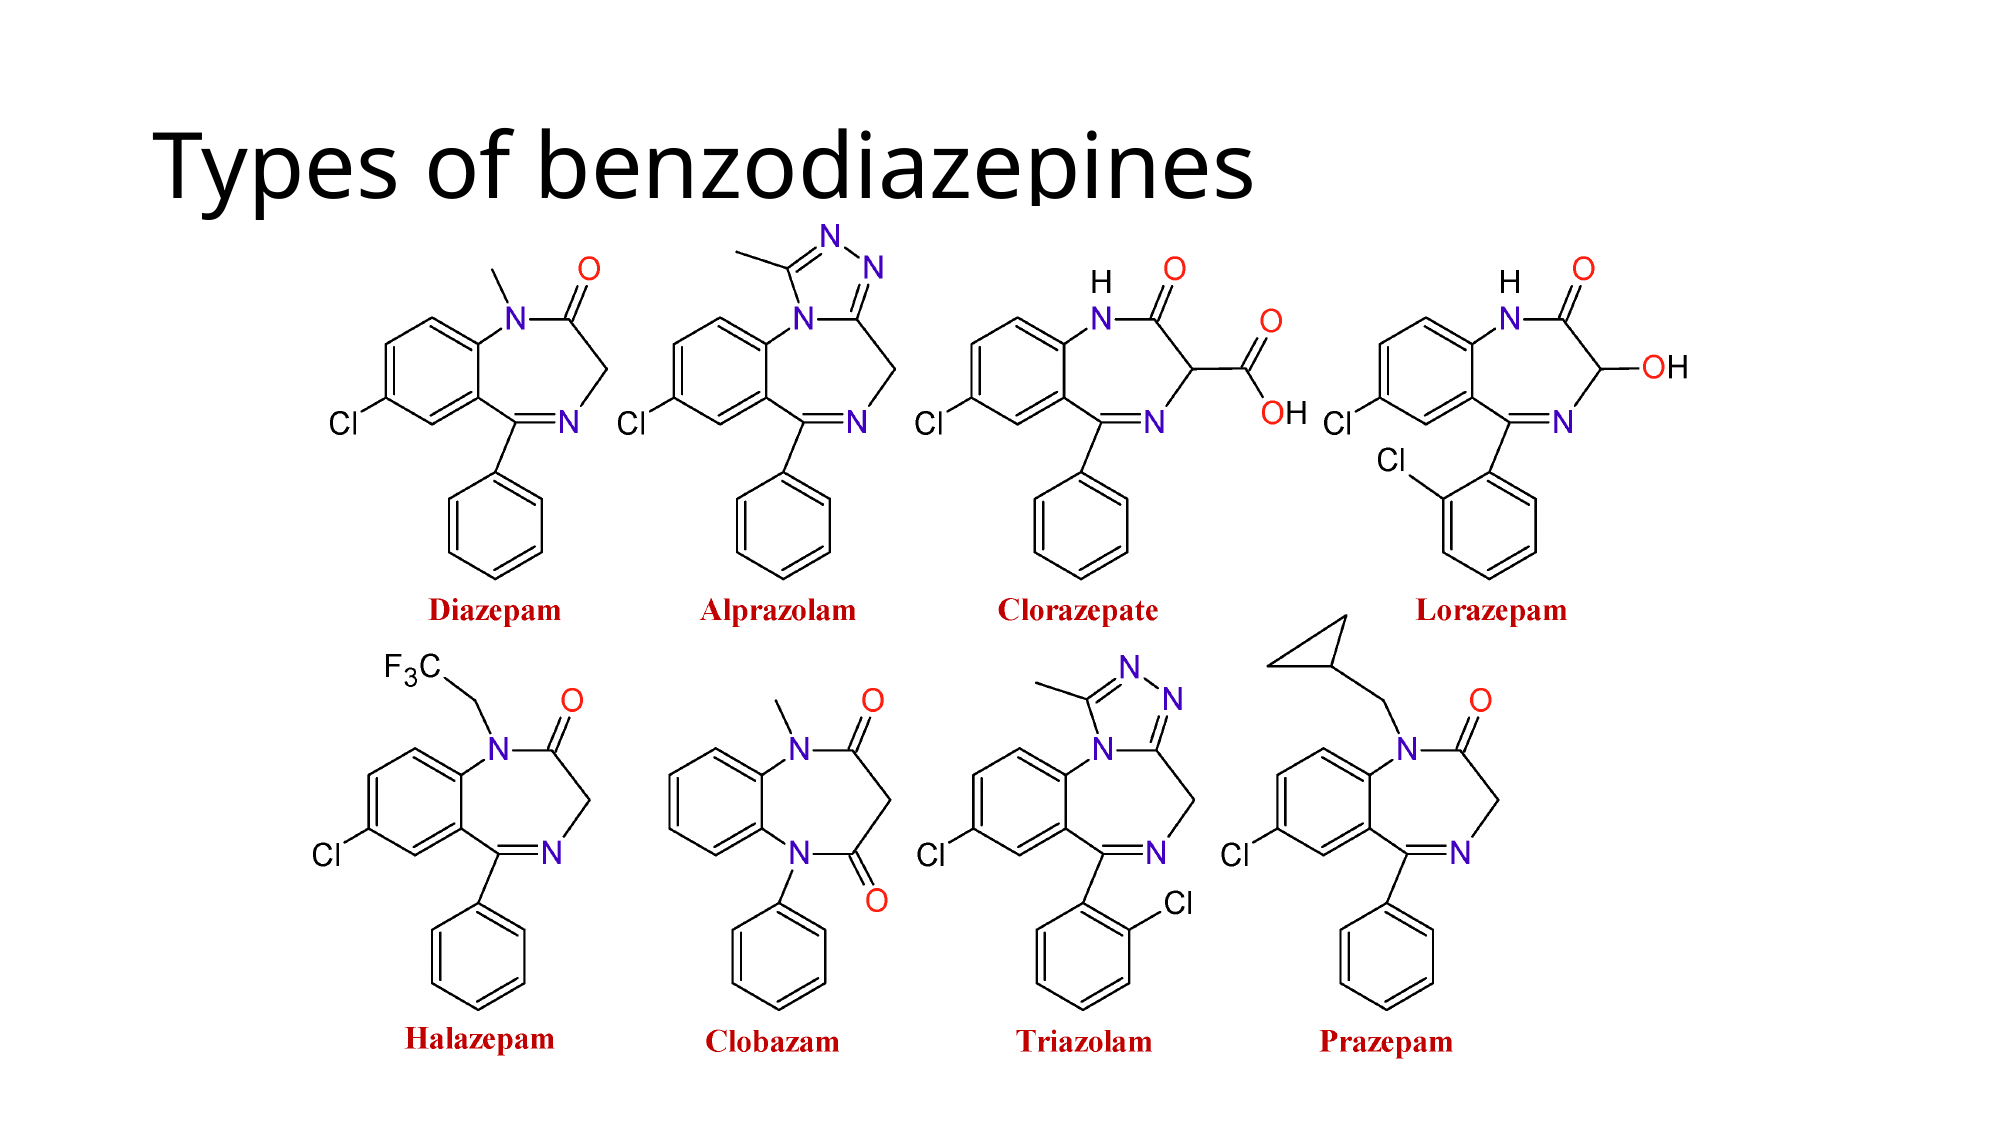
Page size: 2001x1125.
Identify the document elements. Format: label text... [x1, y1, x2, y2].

picture [293, 205, 1707, 1071]
title Types of benzodiazepines [137, 59, 1863, 278]
